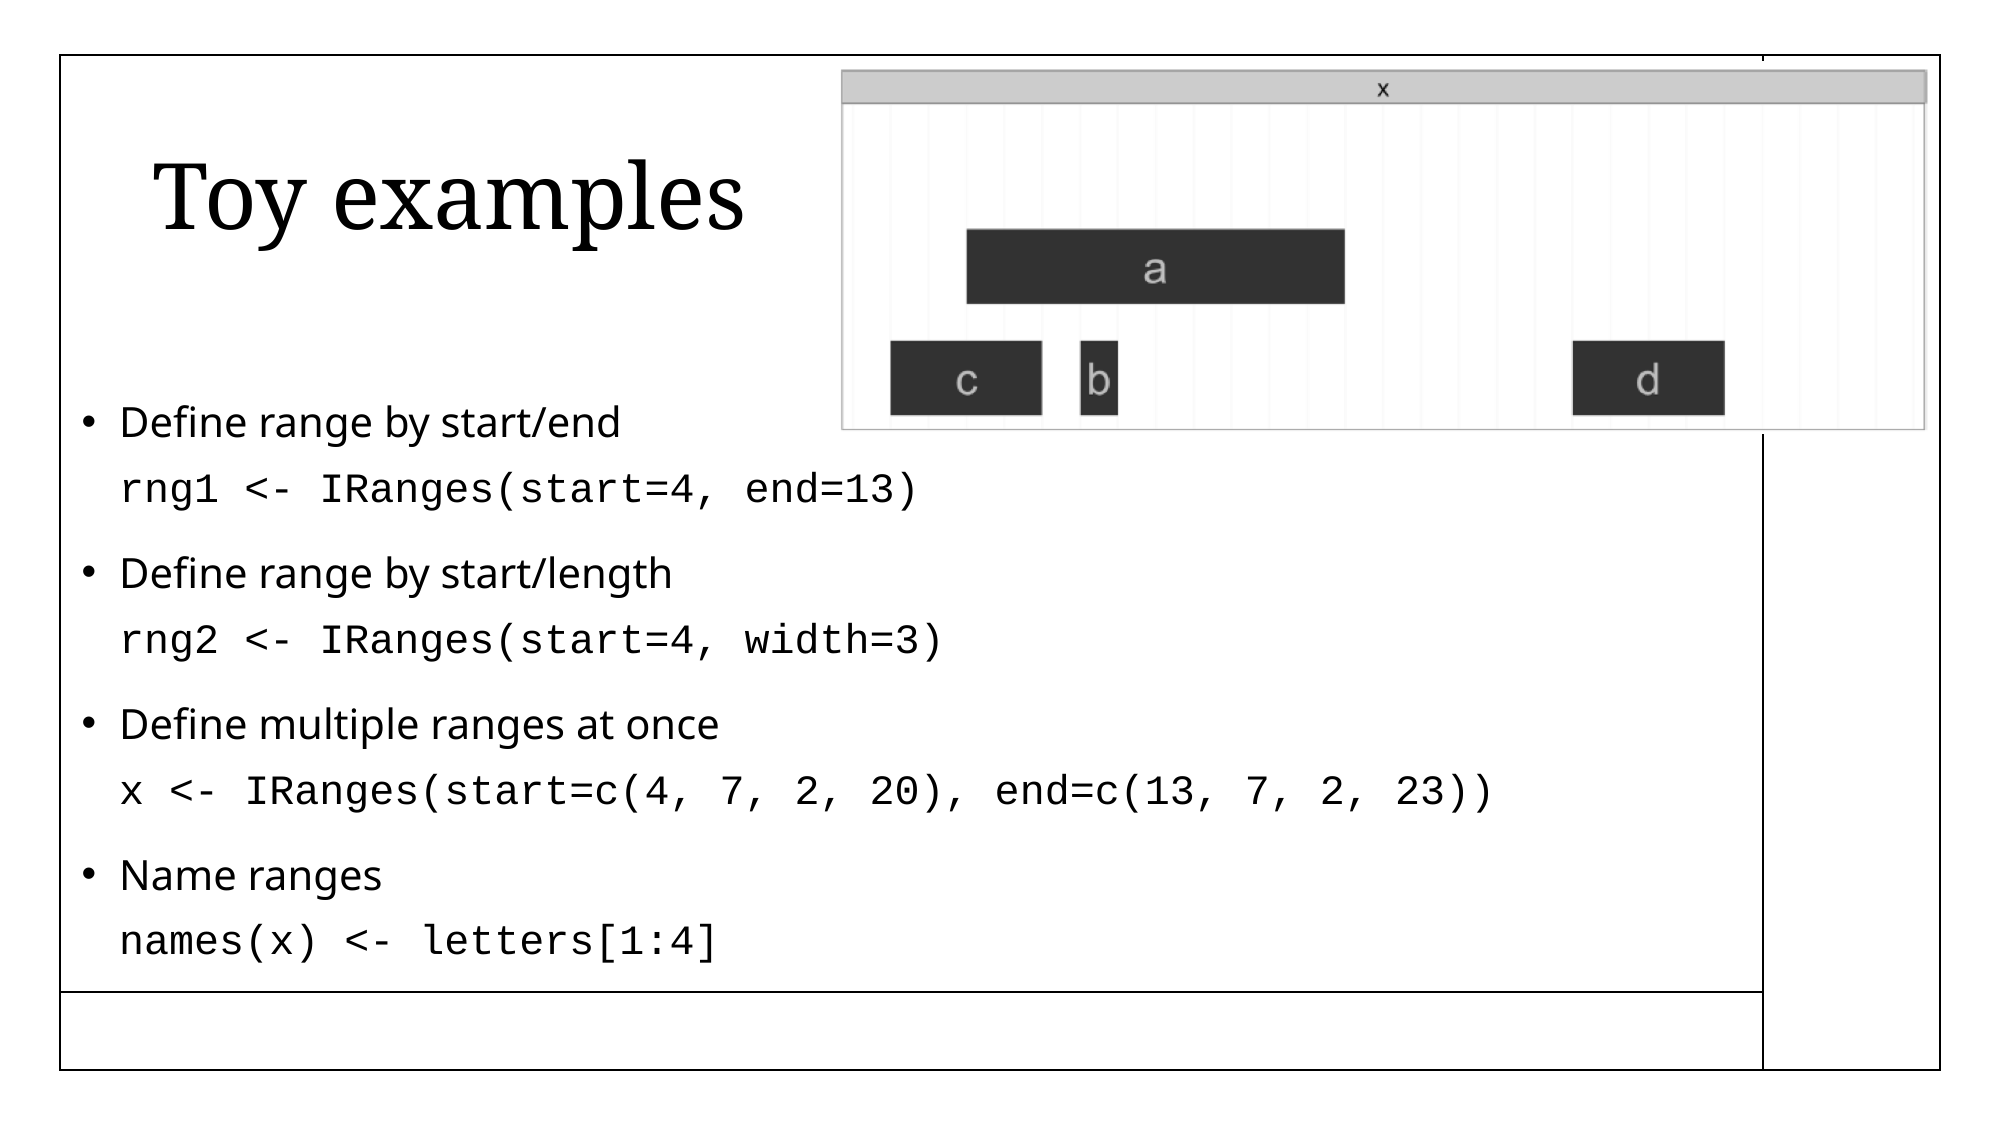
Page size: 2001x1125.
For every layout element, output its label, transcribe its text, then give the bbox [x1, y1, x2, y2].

list Define range by start/end rng1 <- IRanges(start=4, end=13) Define range by start/length rng2 <- IRanges(start=4, width=3) Define multiple ranges at once x <- IRanges(start=c(4, 7, 2, 20), end=c(13, 7, 2, 23)) Name ranges names(x) <- letters[1:4] [66, 373, 1624, 988]
title Toy examples [138, 90, 834, 309]
picture [834, 61, 1934, 434]
